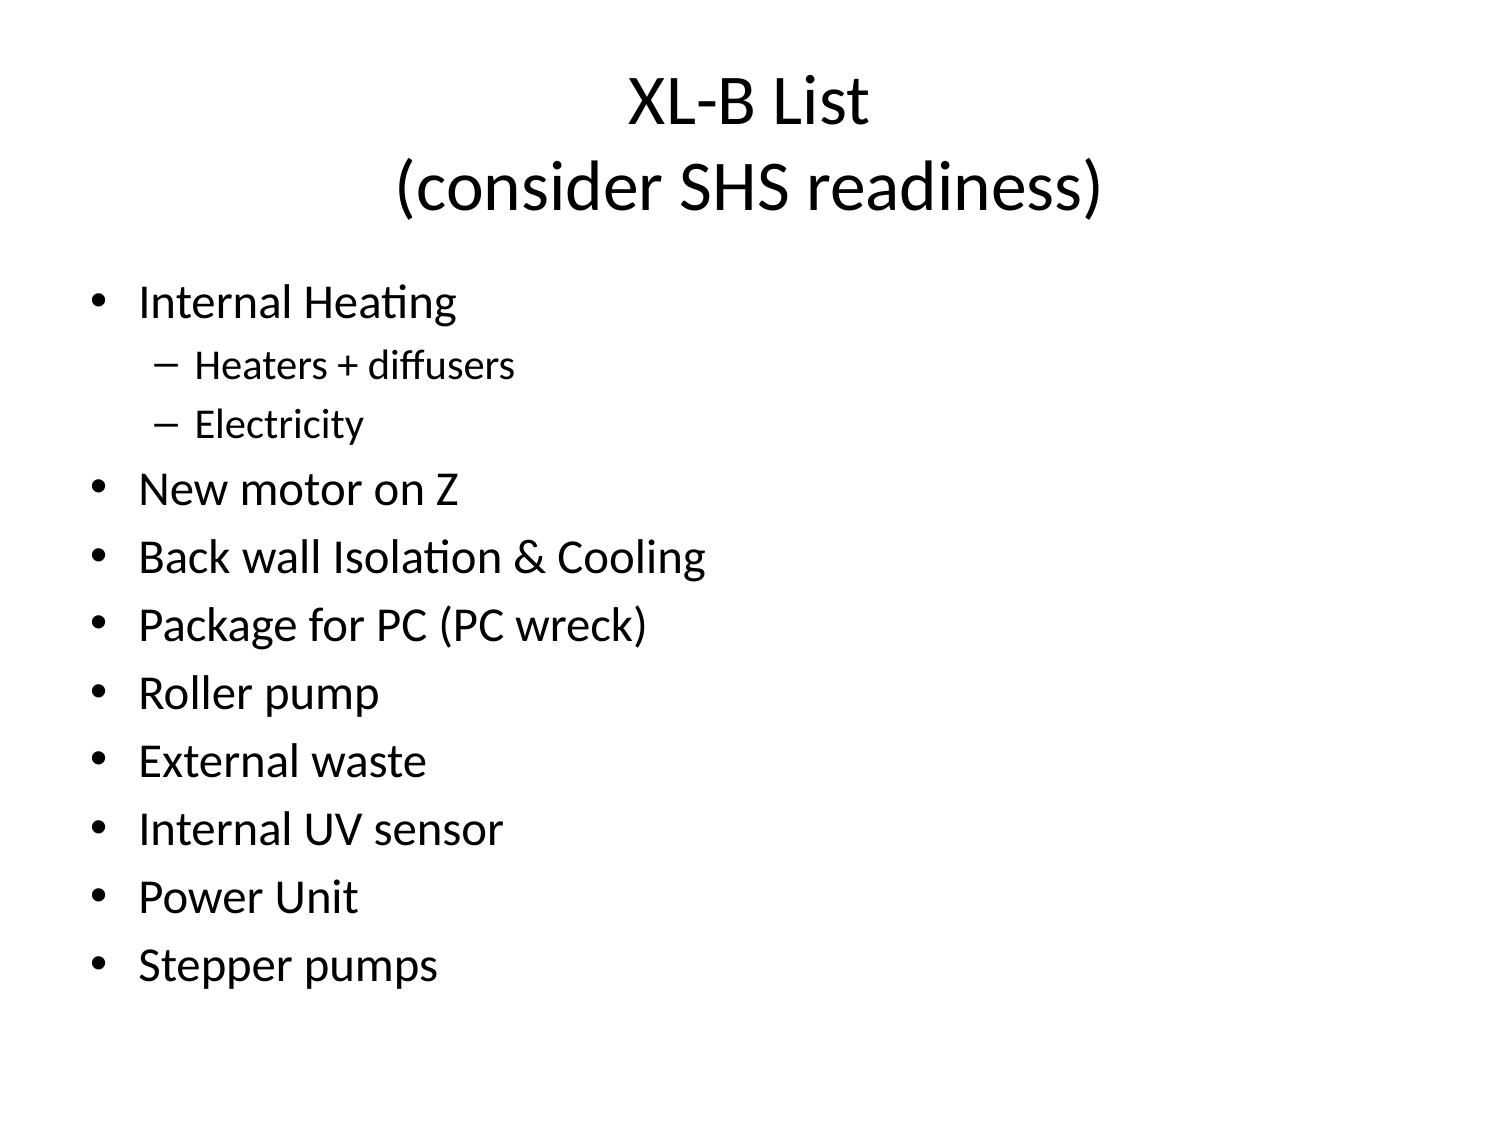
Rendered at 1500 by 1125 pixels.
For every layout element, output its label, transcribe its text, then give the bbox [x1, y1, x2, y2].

title XL-B List (consider SHS readiness) [75, 45, 1425, 233]
list Internal Heating Heaters + diffusers Electricity New motor on Z Back wall Isolation & Cooling Package for PC (PC wreck) Roller pump External waste Internal UV sensor Power Unit Stepper pumps [75, 262, 1425, 1005]
